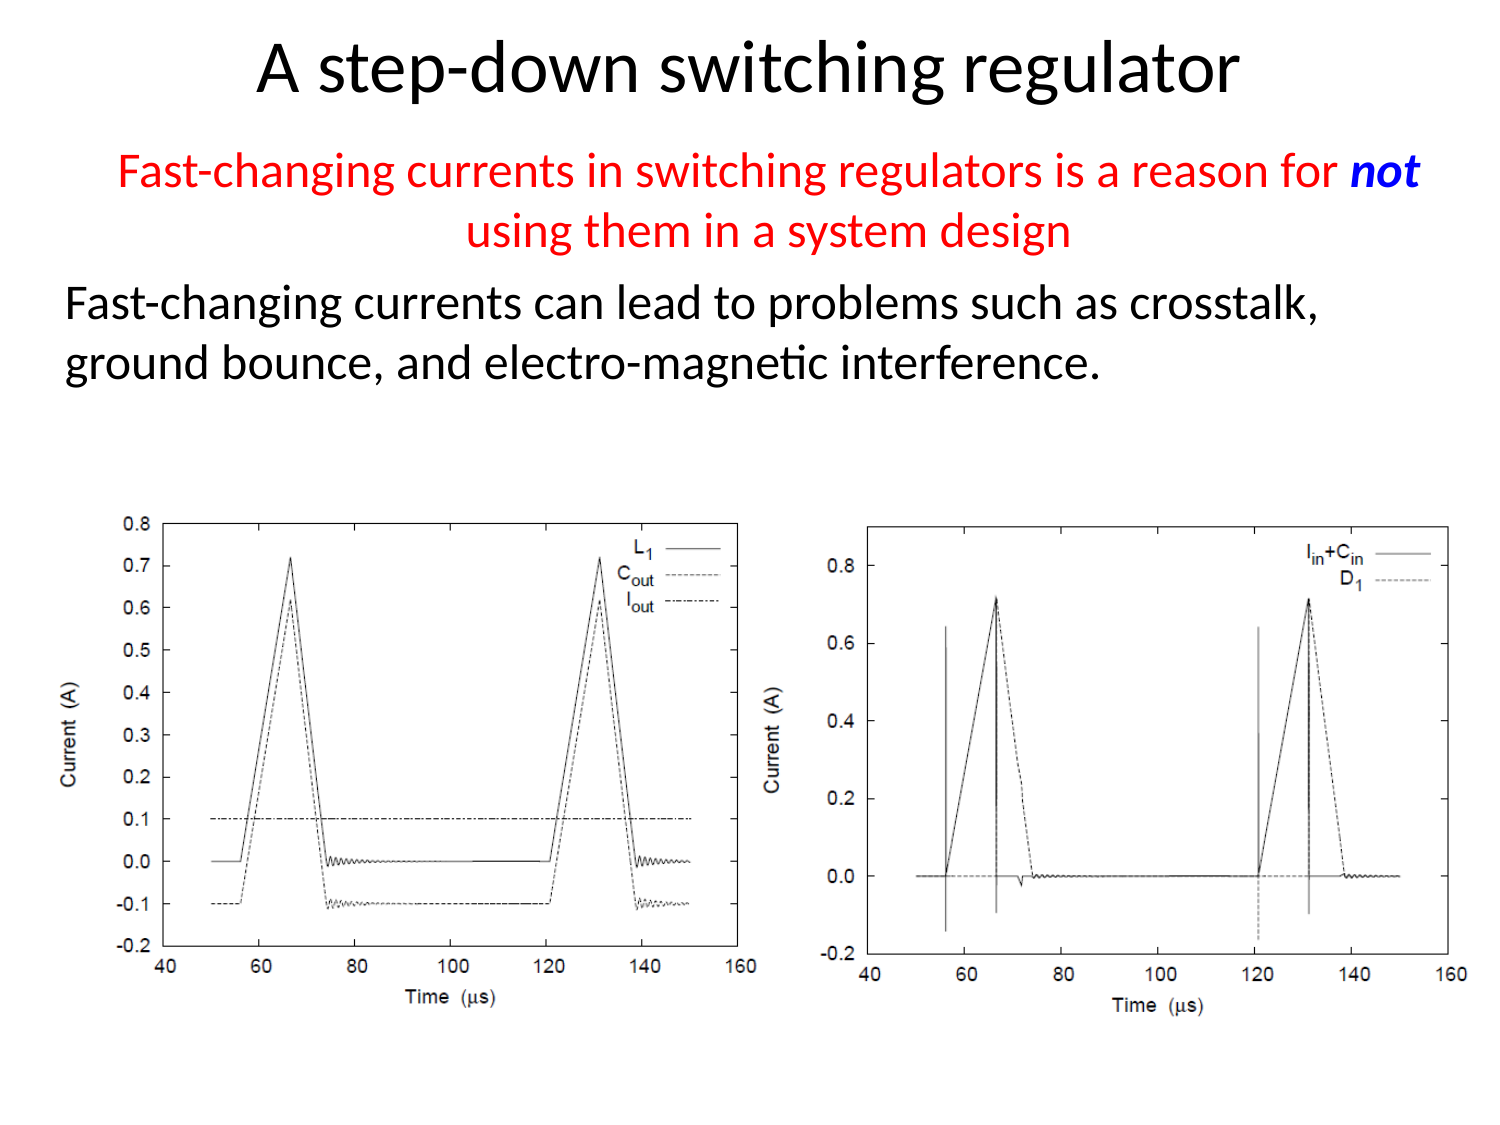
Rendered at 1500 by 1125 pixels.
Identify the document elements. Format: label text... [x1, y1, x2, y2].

picture [44, 499, 1476, 1023]
text_box A step-down switching regulator [74, 0, 1425, 125]
text_box Fast-changing currents in switching regulators is a reason for not using them in a system design Fast-changing currents can lead to problems such as crosstalk, ground bounce, and electro-magnetic interference. [49, 129, 1488, 398]
